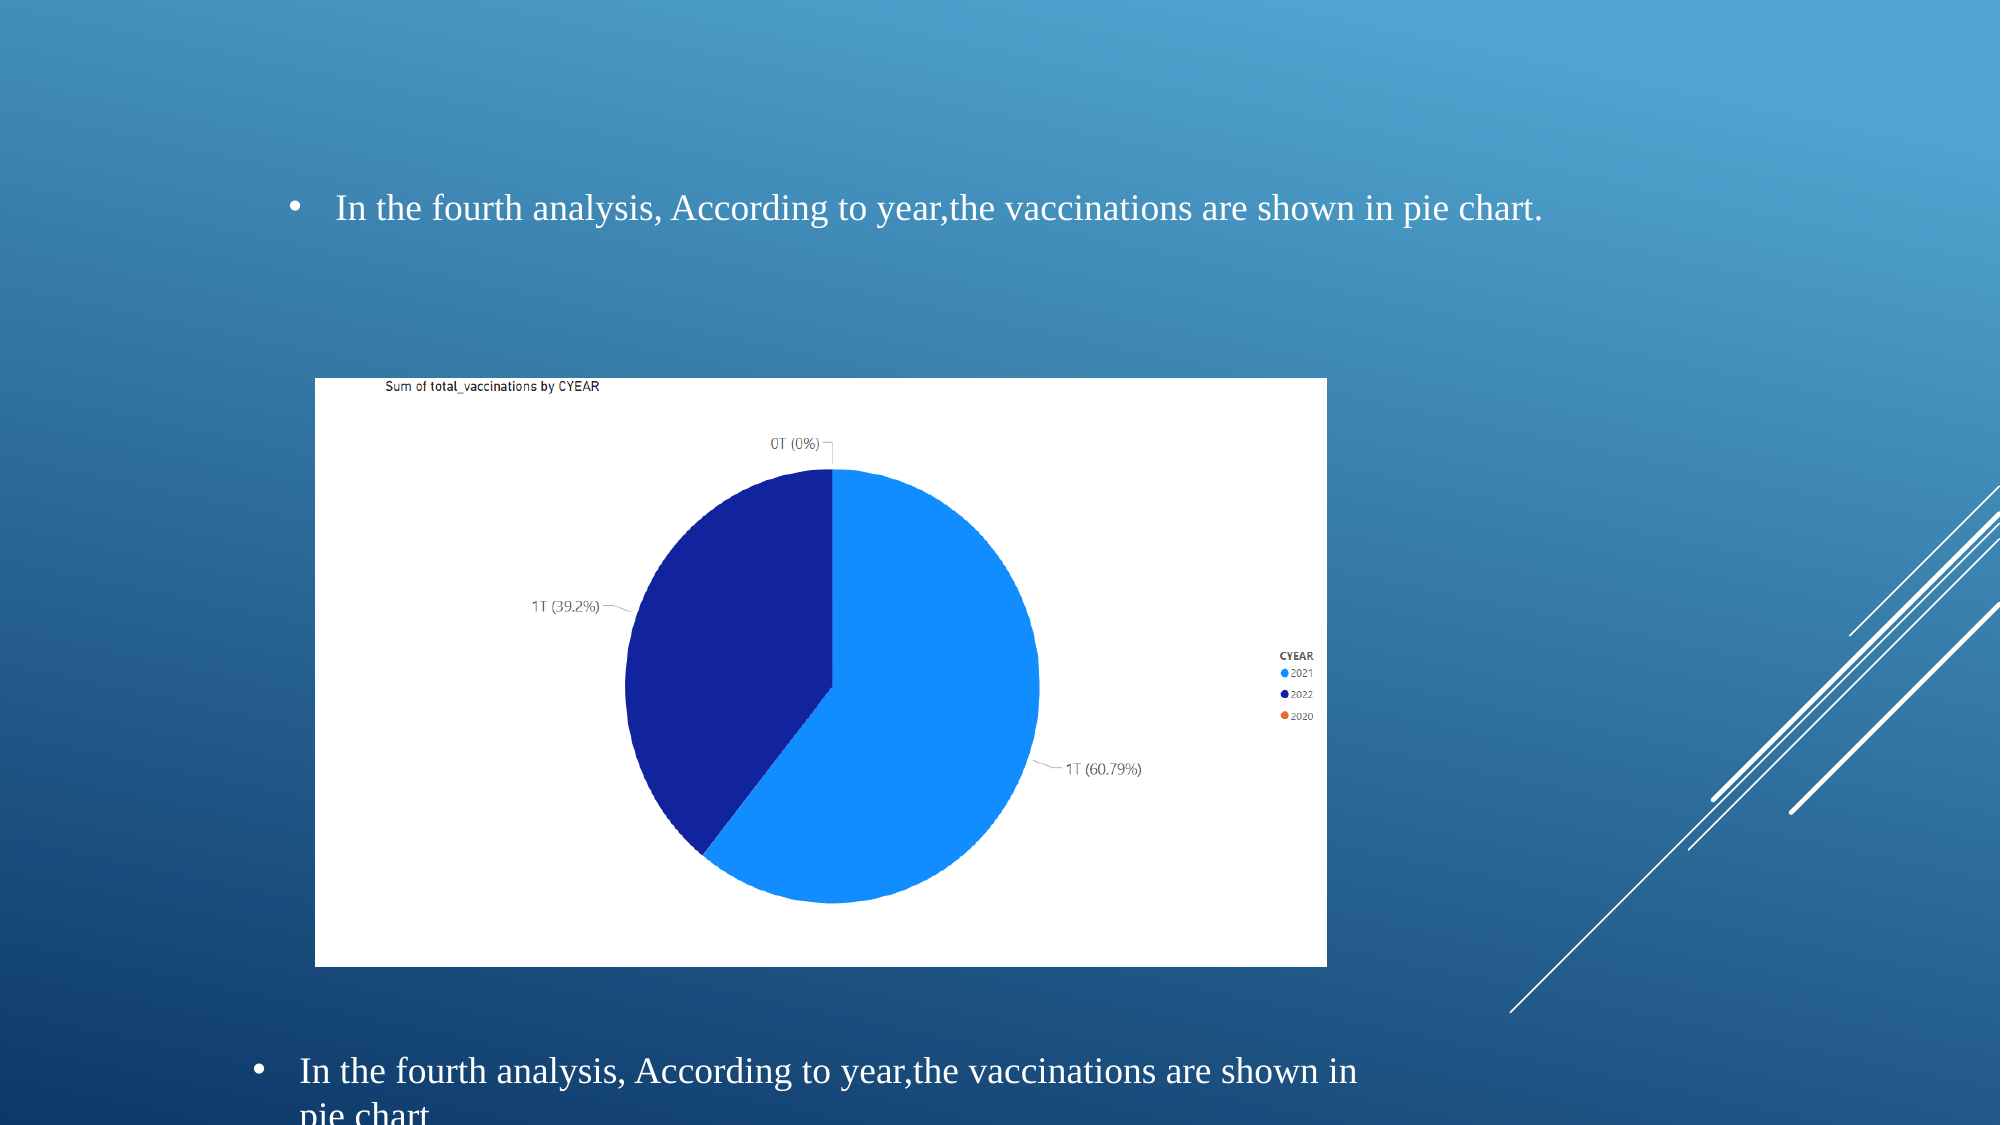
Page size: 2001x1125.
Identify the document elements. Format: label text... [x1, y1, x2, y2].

text_box In the fourth analysis, According to year,the vaccinations are shown in pie chart [237, 1039, 1382, 1125]
text_box In the fourth analysis, According to year,the vaccinations are shown in pie chart. [273, 175, 1660, 236]
picture [315, 378, 1327, 967]
text_box [287, 205, 2000, 281]
